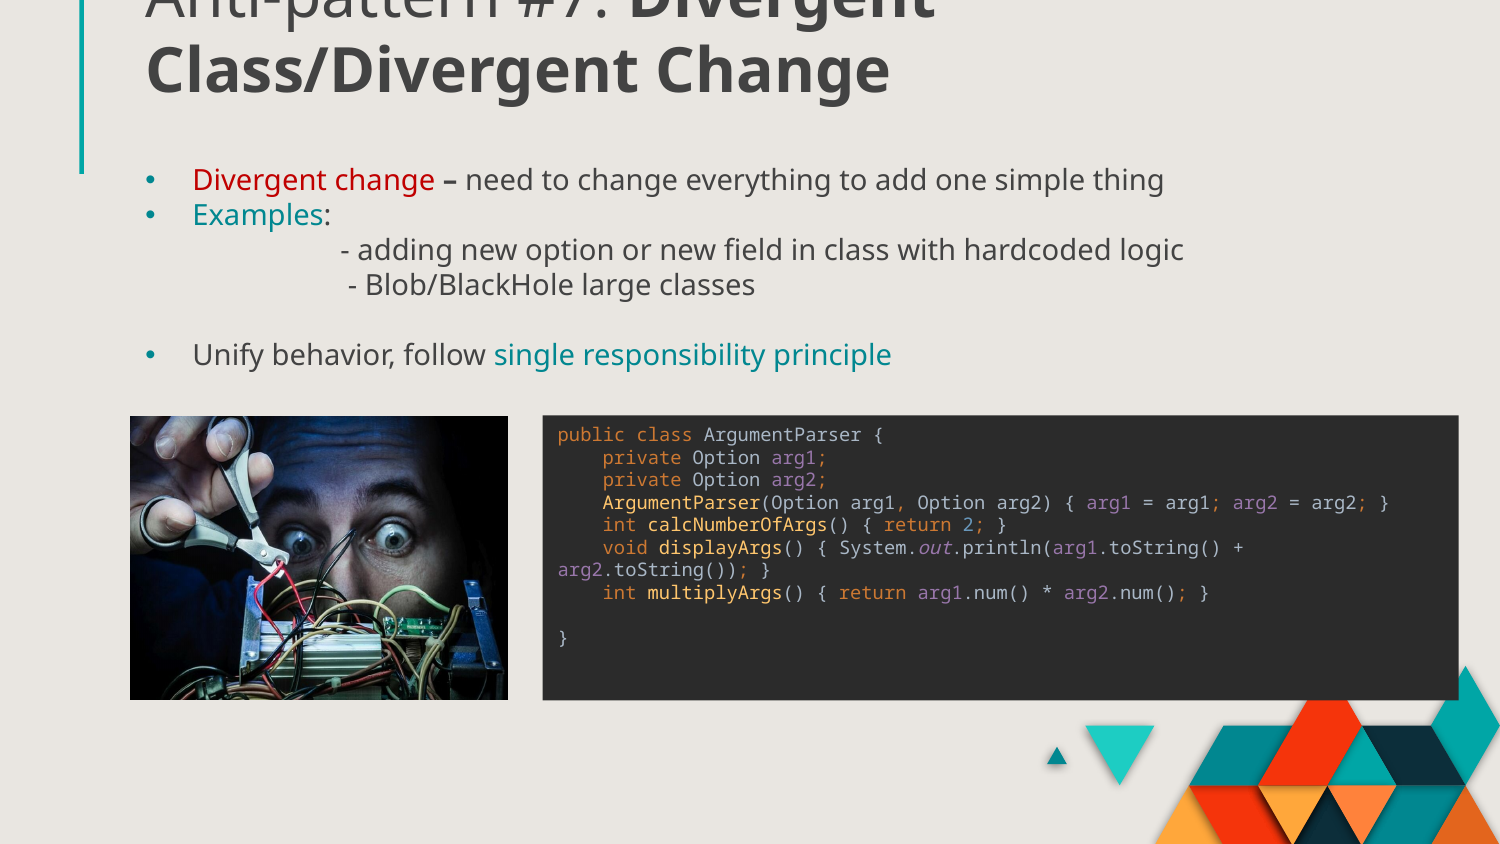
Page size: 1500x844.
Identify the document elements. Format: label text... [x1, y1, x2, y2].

text_box Divergent change – need to change everything to add one simple thing Examples: - adding new option or new field in class with hardcoded logic - Blob/BlackHole large classes Unify behavior, follow single responsibility principle [130, 154, 1257, 554]
title Anti-pattern #7: Divergent Class/Divergent Change [130, 25, 1459, 120]
text_box public class ArgumentParser { private Option arg1; private Option arg2; ArgumentParser(Option arg1, Option arg2) { arg1 = arg1; arg2 = arg2; } int calcNumberOfArgs() { return 2; } void displayArgs() { System.out.println(arg1.toString() + arg2.toString()); } int multiplyArgs() { return arg1.num() * arg2.num(); } } [542, 415, 1459, 701]
picture [130, 415, 508, 700]
